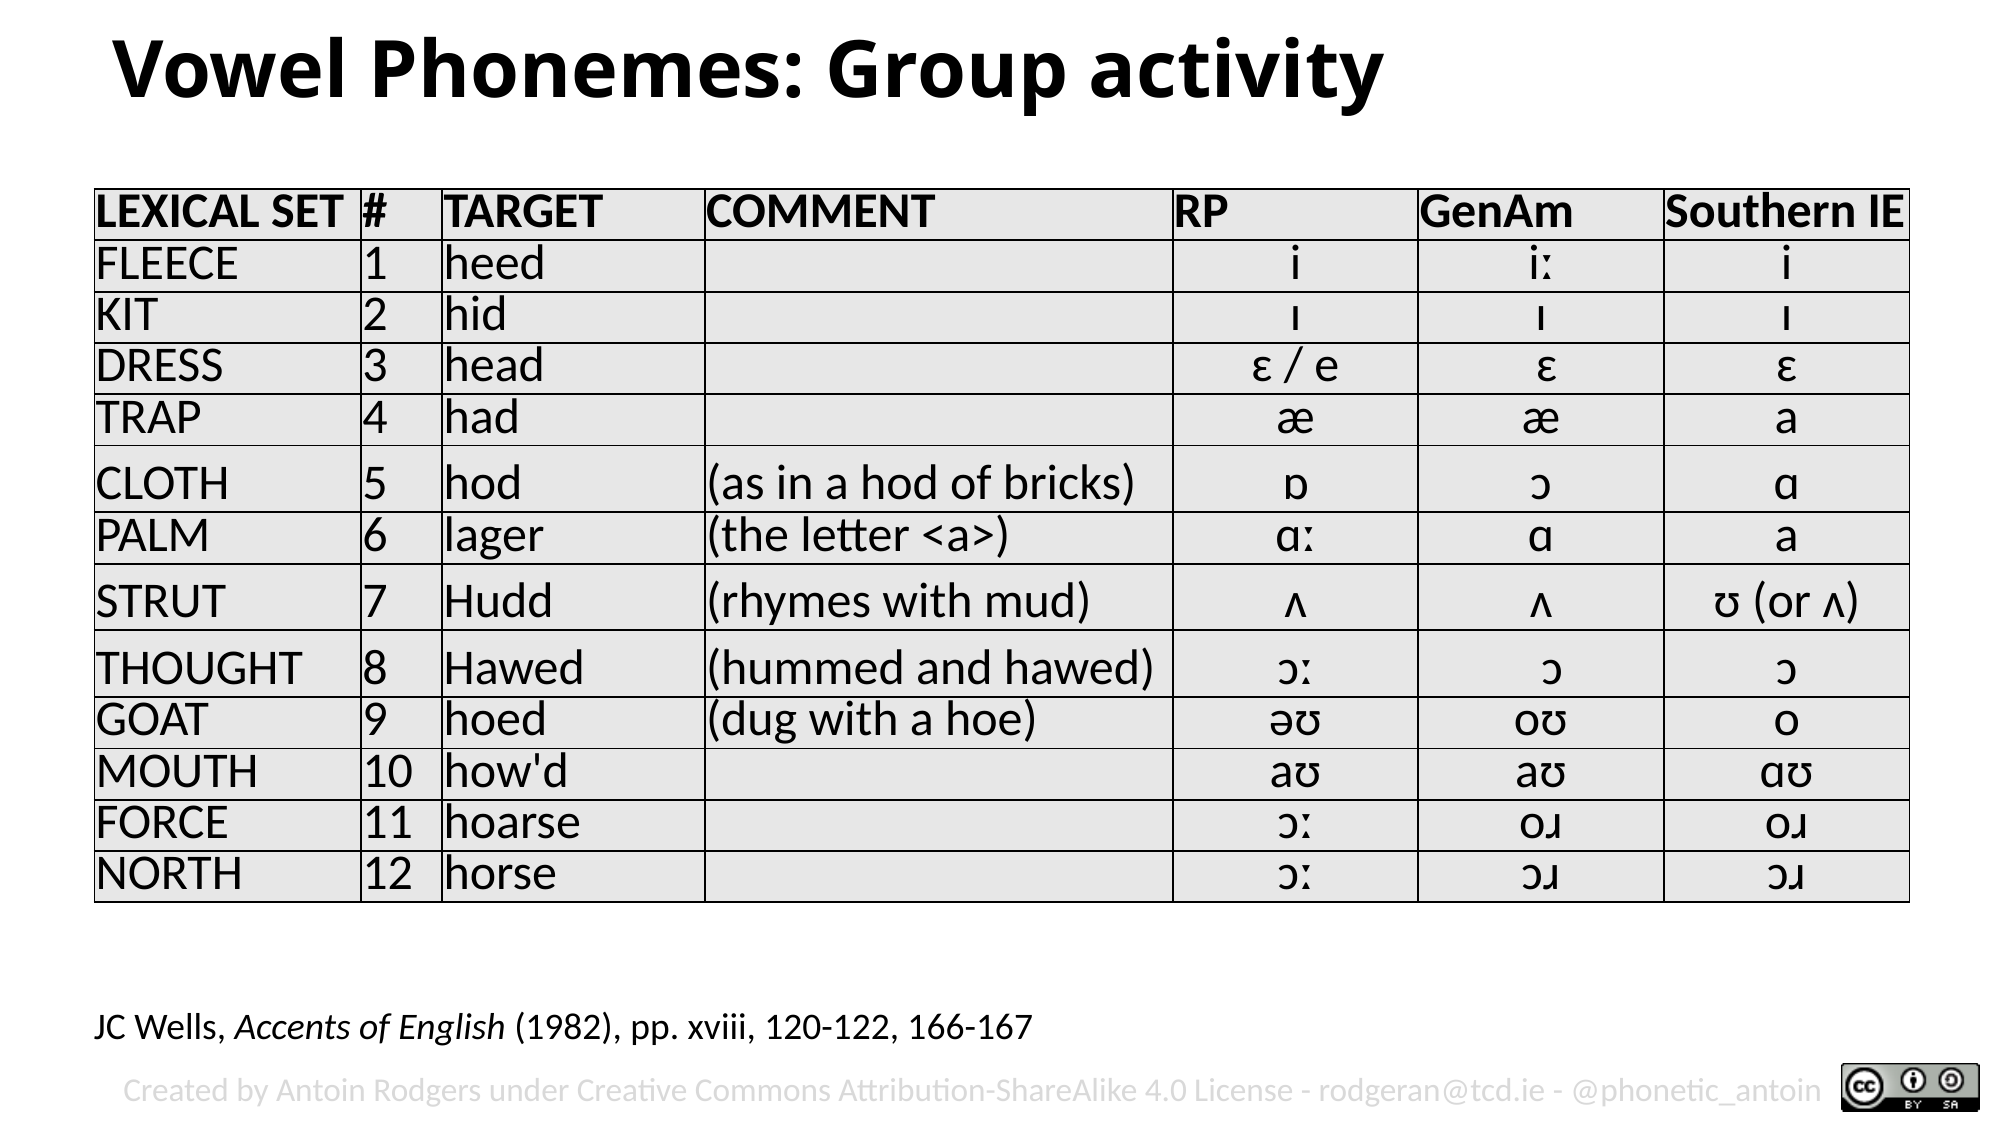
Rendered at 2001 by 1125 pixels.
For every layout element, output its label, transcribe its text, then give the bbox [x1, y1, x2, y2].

table_cell ɪ [1174, 293, 1417, 342]
table_cell [706, 749, 1172, 799]
table_cell a [1665, 513, 1909, 563]
table_cell ɔː [1174, 631, 1417, 696]
table_cell [706, 395, 1172, 445]
table_cell iː [1419, 241, 1663, 291]
table_cell i [1174, 241, 1417, 291]
table_cell [706, 293, 1172, 342]
table_cell hod [443, 446, 704, 511]
text_box Created by Antoin Rodgers under Creative Commons Attribution-ShareAlike 4.0 License - rodgeran@tcd.ie - @phonetic_antoin [76, 1065, 1824, 1112]
table_cell oɹ [1419, 801, 1663, 850]
table_cell aʊ [1419, 749, 1663, 799]
table_cell ɔɹ [1419, 852, 1663, 901]
table_cell ʌ [1419, 565, 1663, 629]
text_box Vowel Phonemes: Group activity [97, 12, 1696, 130]
table_header # [362, 190, 441, 239]
table_cell horse [443, 852, 704, 901]
table_cell (rhymes with mud) [706, 565, 1172, 629]
table_cell ɔ [1419, 446, 1663, 511]
table_cell a [1665, 395, 1909, 445]
table_cell GOAT [95, 698, 360, 748]
table_cell o [1665, 698, 1909, 748]
table_cell ɛ / e [1174, 344, 1417, 393]
table_cell ɛ [1419, 344, 1663, 393]
table_cell [706, 801, 1172, 850]
table_cell 6 [362, 513, 441, 563]
table_cell ɑ [1665, 446, 1909, 511]
table_cell hoarse [443, 801, 704, 850]
table_cell 9 [362, 698, 441, 748]
table_cell (hummed and hawed) [706, 631, 1172, 696]
table_cell 1 [362, 241, 441, 291]
table_cell DRESS [95, 344, 360, 393]
picture [1841, 1063, 1980, 1112]
table_cell ɔ [1419, 631, 1663, 696]
table_cell CLOTH [95, 446, 360, 511]
table_cell oɹ [1665, 801, 1909, 850]
table_cell how'd [443, 749, 704, 799]
table_cell [706, 344, 1172, 393]
table_cell i [1665, 241, 1909, 291]
table_cell PALM [95, 513, 360, 563]
table_cell hid [443, 293, 704, 342]
text_box JC Wells, Accents of English (1982), pp. xviii, 120-122, 166-167 [79, 994, 1049, 1055]
table_cell ɔɹ [1665, 852, 1909, 901]
table_header Southern IE [1665, 190, 1909, 239]
table_cell KIT [95, 293, 360, 342]
table_cell oʊ [1419, 698, 1663, 748]
table_cell æ [1174, 395, 1417, 445]
table_cell ɔ [1665, 631, 1909, 696]
table_cell (dug with a hoe) [706, 698, 1172, 748]
table_cell Hawed [443, 631, 704, 696]
table_cell [706, 852, 1172, 901]
table_cell ɔː [1174, 852, 1417, 901]
table_cell 7 [362, 565, 441, 629]
table_cell 10 [362, 749, 441, 799]
table_cell [706, 241, 1172, 291]
table_cell FORCE [95, 801, 360, 850]
table_cell NORTH [95, 852, 360, 901]
table_cell 5 [362, 446, 441, 511]
table_cell FLEECE [95, 241, 360, 291]
table_header LEXICAL SET [95, 190, 360, 239]
table_cell ɔː [1174, 801, 1417, 850]
table_header TARGET [443, 190, 704, 239]
table_cell head [443, 344, 704, 393]
table_header COMMENT [706, 190, 1172, 239]
table_cell ɑ [1419, 513, 1663, 563]
table_cell MOUTH [95, 749, 360, 799]
table_header RP [1174, 190, 1417, 239]
table_cell 12 [362, 852, 441, 901]
table_cell (as in a hod of bricks) [706, 446, 1172, 511]
table_cell 8 [362, 631, 441, 696]
table_header GenAm [1419, 190, 1663, 239]
table_cell had [443, 395, 704, 445]
table_cell əʊ [1174, 698, 1417, 748]
table_cell STRUT [95, 565, 360, 629]
table_cell æ [1419, 395, 1663, 445]
table_cell TRAP [95, 395, 360, 445]
table_cell lager [443, 513, 704, 563]
table_cell ɪ [1665, 293, 1909, 342]
table_cell 4 [362, 395, 441, 445]
table_cell ʌ [1174, 565, 1417, 629]
table_cell Hudd [443, 565, 704, 629]
table_cell 3 [362, 344, 441, 393]
table_cell THOUGHT [95, 631, 360, 696]
table_cell hoed [443, 698, 704, 748]
table_cell (the letter <a>) [706, 513, 1172, 563]
table_cell ɒ [1174, 446, 1417, 511]
table_cell ɑʊ [1665, 749, 1909, 799]
table_cell ɪ [1419, 293, 1663, 342]
table_cell ɑː [1174, 513, 1417, 563]
table_cell ɛ [1665, 344, 1909, 393]
table_cell ʊ (or ʌ) [1665, 565, 1909, 629]
table_cell aʊ [1174, 749, 1417, 799]
table_cell 2 [362, 293, 441, 342]
table_cell heed [443, 241, 704, 291]
table_cell 11 [362, 801, 441, 850]
